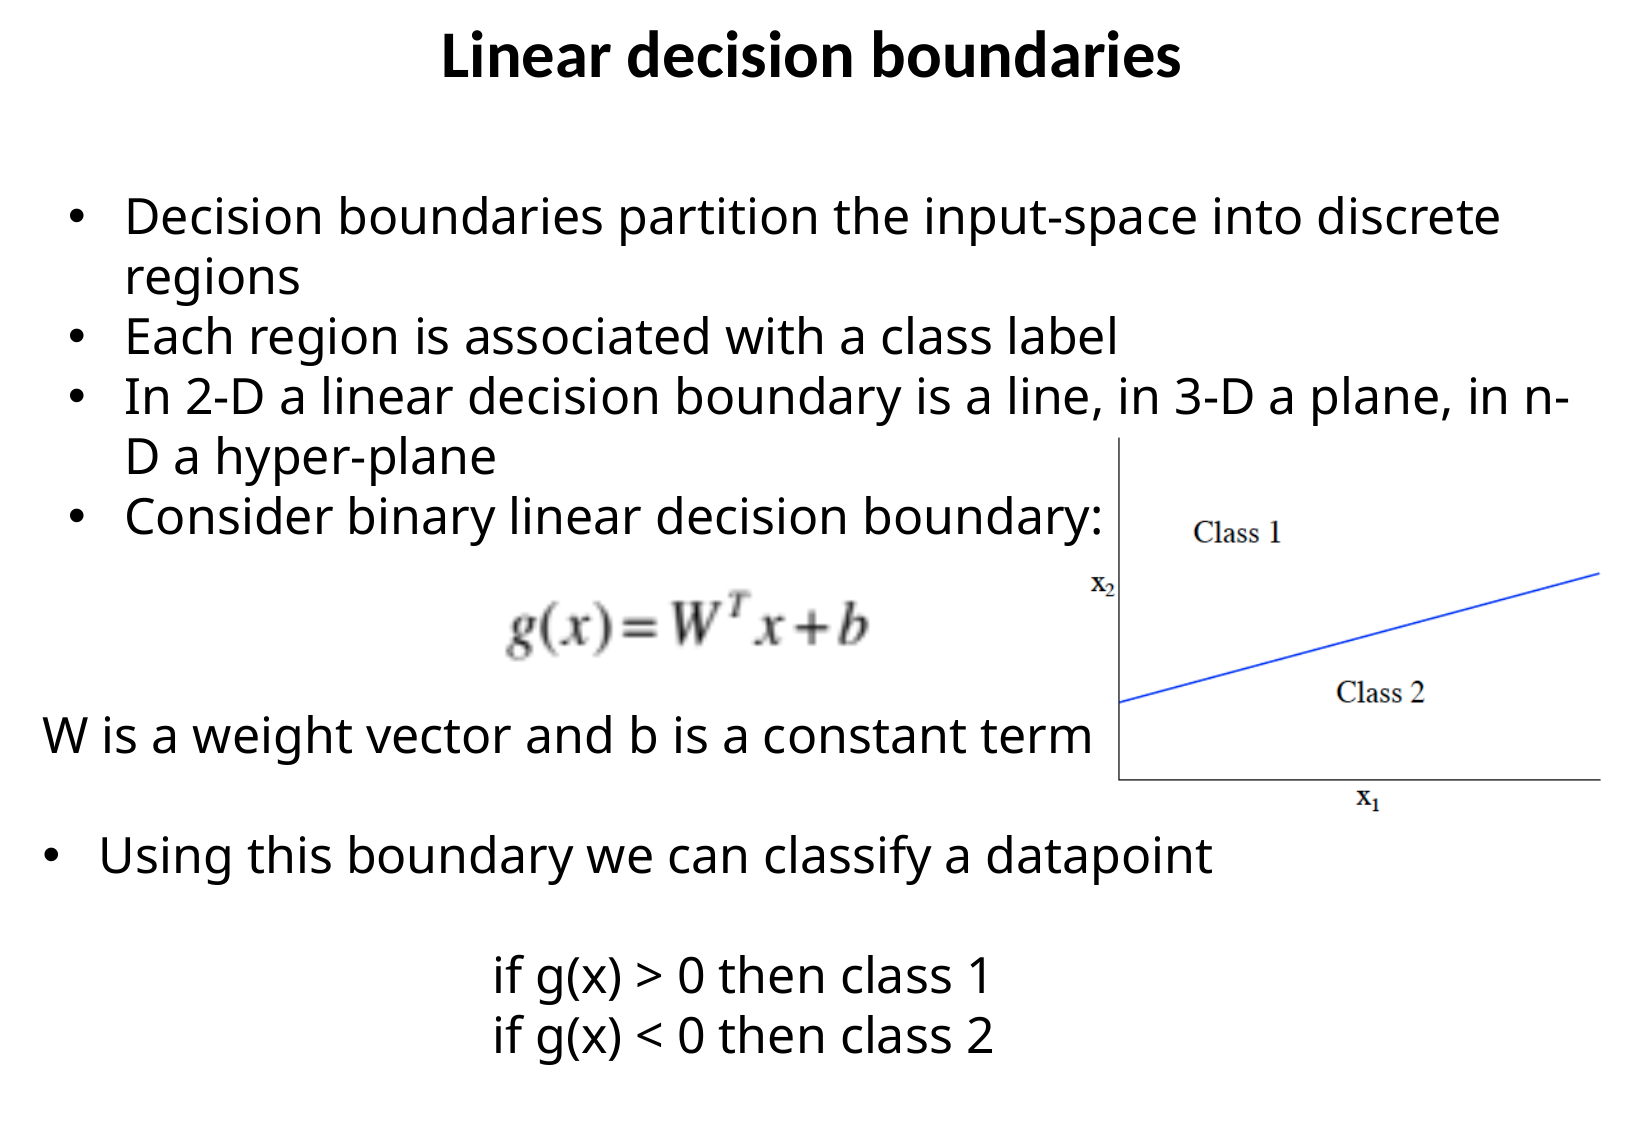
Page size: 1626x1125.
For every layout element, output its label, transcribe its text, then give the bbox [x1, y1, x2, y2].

text_box Linear decision boundaries [81, 1, 1544, 100]
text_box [500, 578, 874, 667]
picture [1084, 416, 1625, 828]
text_box W is a weight vector and b is a constant term Using this boundary we can classify a datapoint if g(x) > 0 then class 1 if g(x) < 0 then class 2 [27, 696, 1229, 1072]
text_box Decision boundaries partition the input-space into discrete regions Each region is associated with a class label In 2-D a linear decision boundary is a line, in 3-D a plane, in n-D a hyper-plane Consider binary linear decision boundary: [53, 177, 1598, 696]
